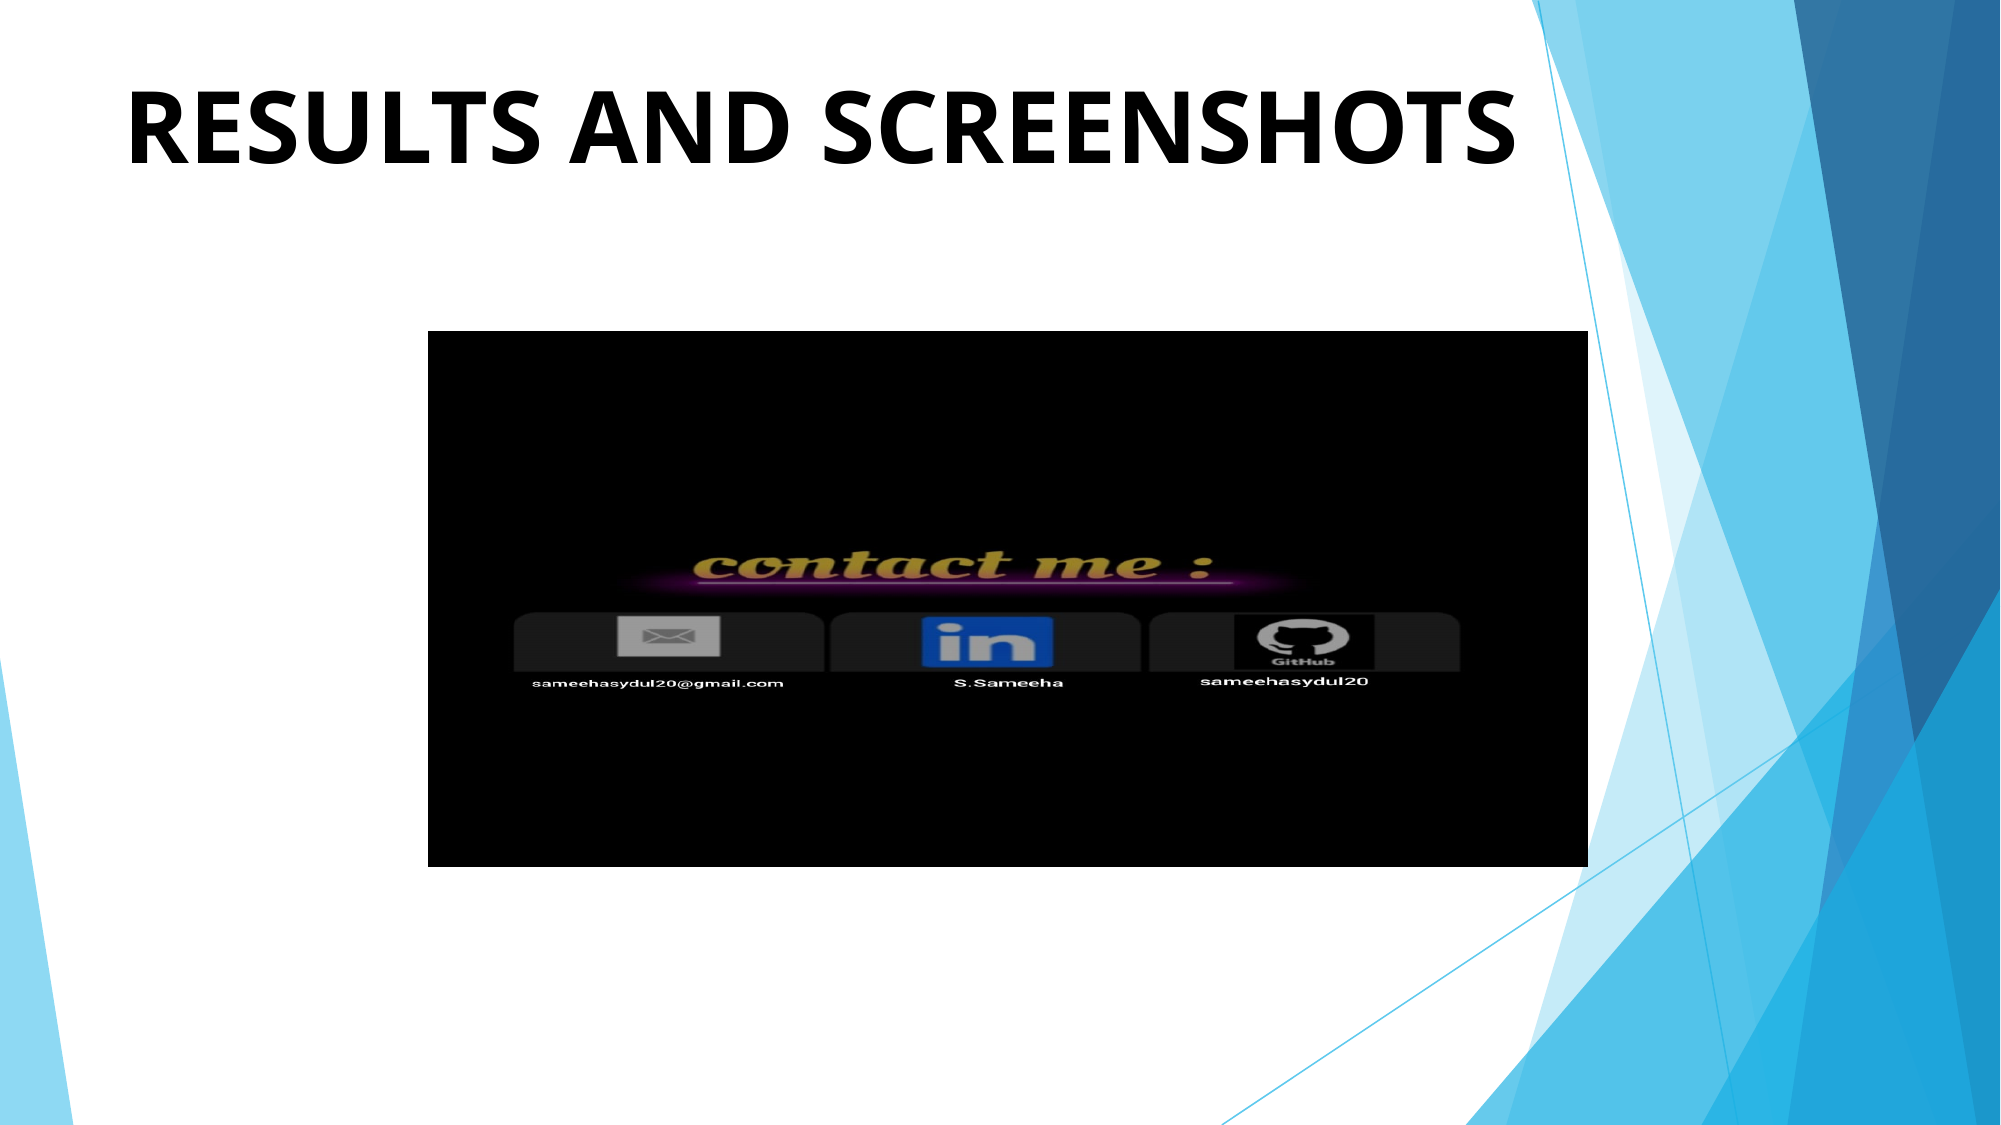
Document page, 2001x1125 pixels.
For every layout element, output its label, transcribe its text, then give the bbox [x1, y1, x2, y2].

title RESULTS AND SCREENSHOTS [123, 63, 1877, 182]
picture [428, 331, 1588, 867]
